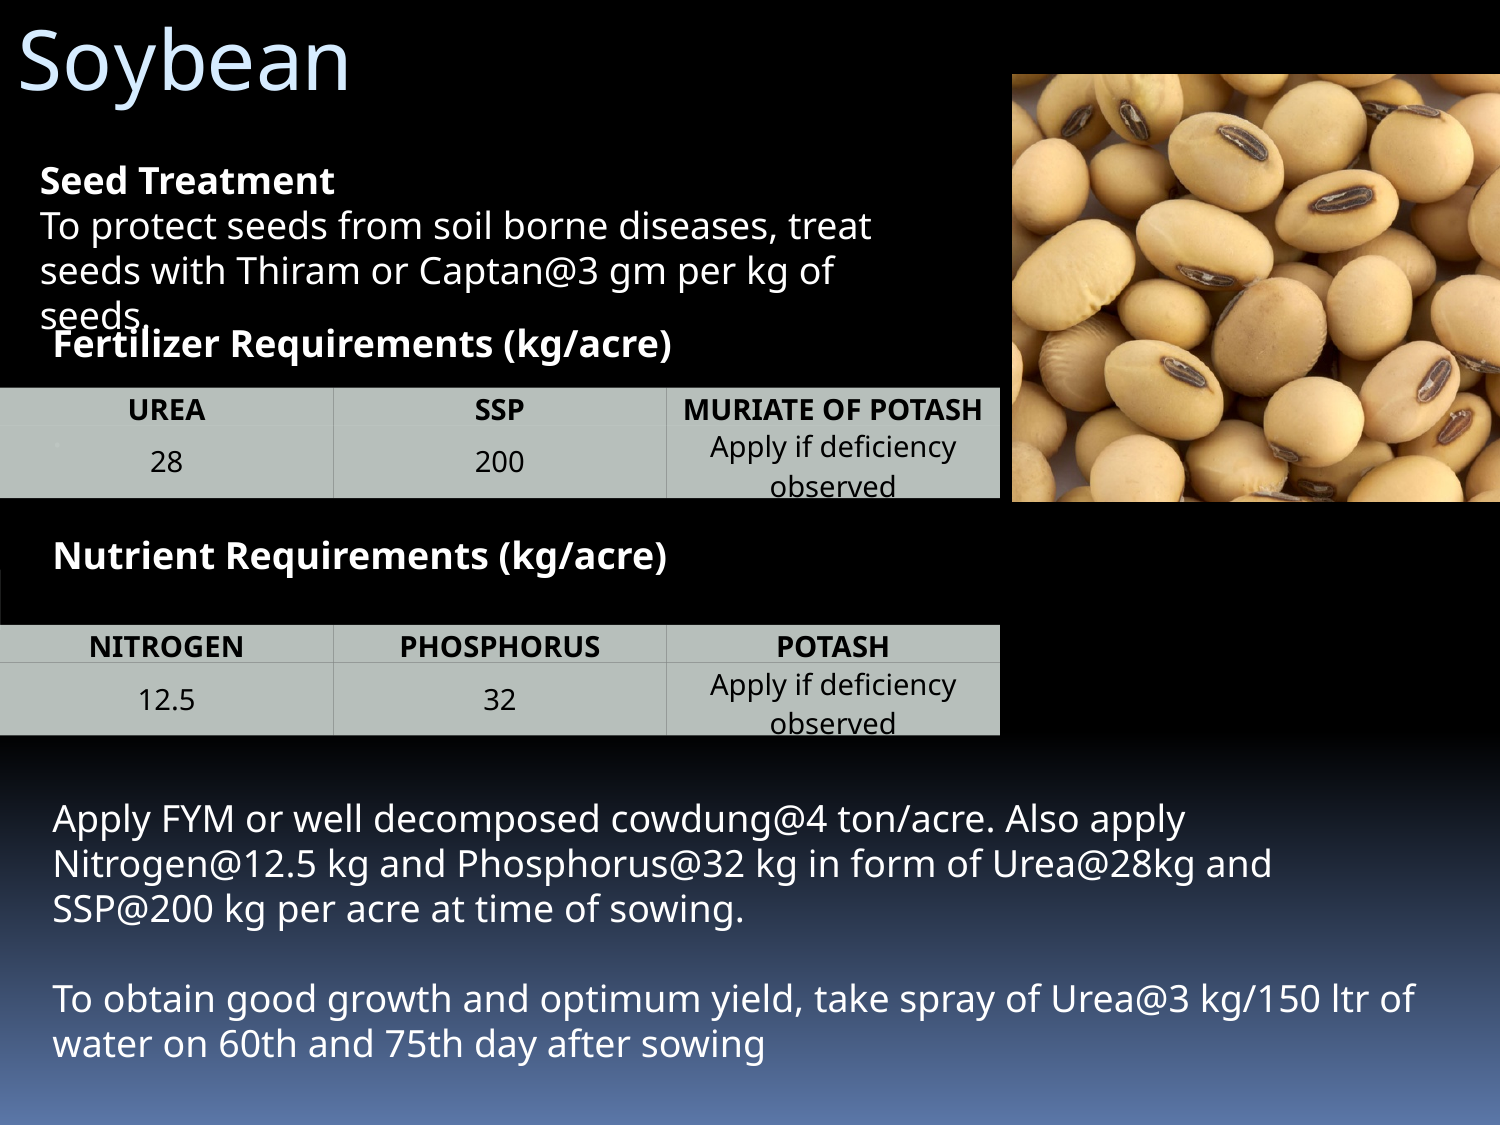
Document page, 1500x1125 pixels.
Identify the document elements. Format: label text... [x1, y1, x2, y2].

table_header POTASH [667, 625, 1000, 663]
table_cell 200 [333, 425, 667, 498]
picture [1012, 74, 1500, 502]
title Soybean [0, 0, 1350, 188]
table_cell 32 [333, 663, 667, 735]
table_cell Apply if deficiency observed [667, 663, 1000, 735]
text_box Fertilizer Requirements (kg/acre) . [37, 312, 788, 388]
table_header MURIATE OF POTASH [667, 388, 1000, 425]
text_box Nutrient Requirements (kg/acre) [37, 524, 788, 625]
table_cell 28 [0, 425, 333, 498]
text_box Seed Treatment To protect seeds from soil borne diseases, treat seeds with Thiram or Captan@3 gm per kg of seeds. [24, 149, 950, 345]
table_cell Apply if deficiency observed [667, 425, 1000, 498]
table_header UREA [0, 388, 333, 425]
table_cell 12.5 [0, 663, 333, 735]
table_header PHOSPHORUS [333, 625, 667, 663]
text_box Apply FYM or well decomposed cowdung@4 ton/acre. Also apply Nitrogen@12.5 kg and Phosphorus@32 kg in form of Urea@28kg and SSP@200 kg per acre at time of sowing. To obtain good growth and optimum yield, take spray of Urea@3 kg/150 ltr of water on 60th and 75th day after sowing [37, 787, 1450, 1073]
table_header SSP [333, 388, 667, 425]
table_header NITROGEN [0, 625, 333, 663]
